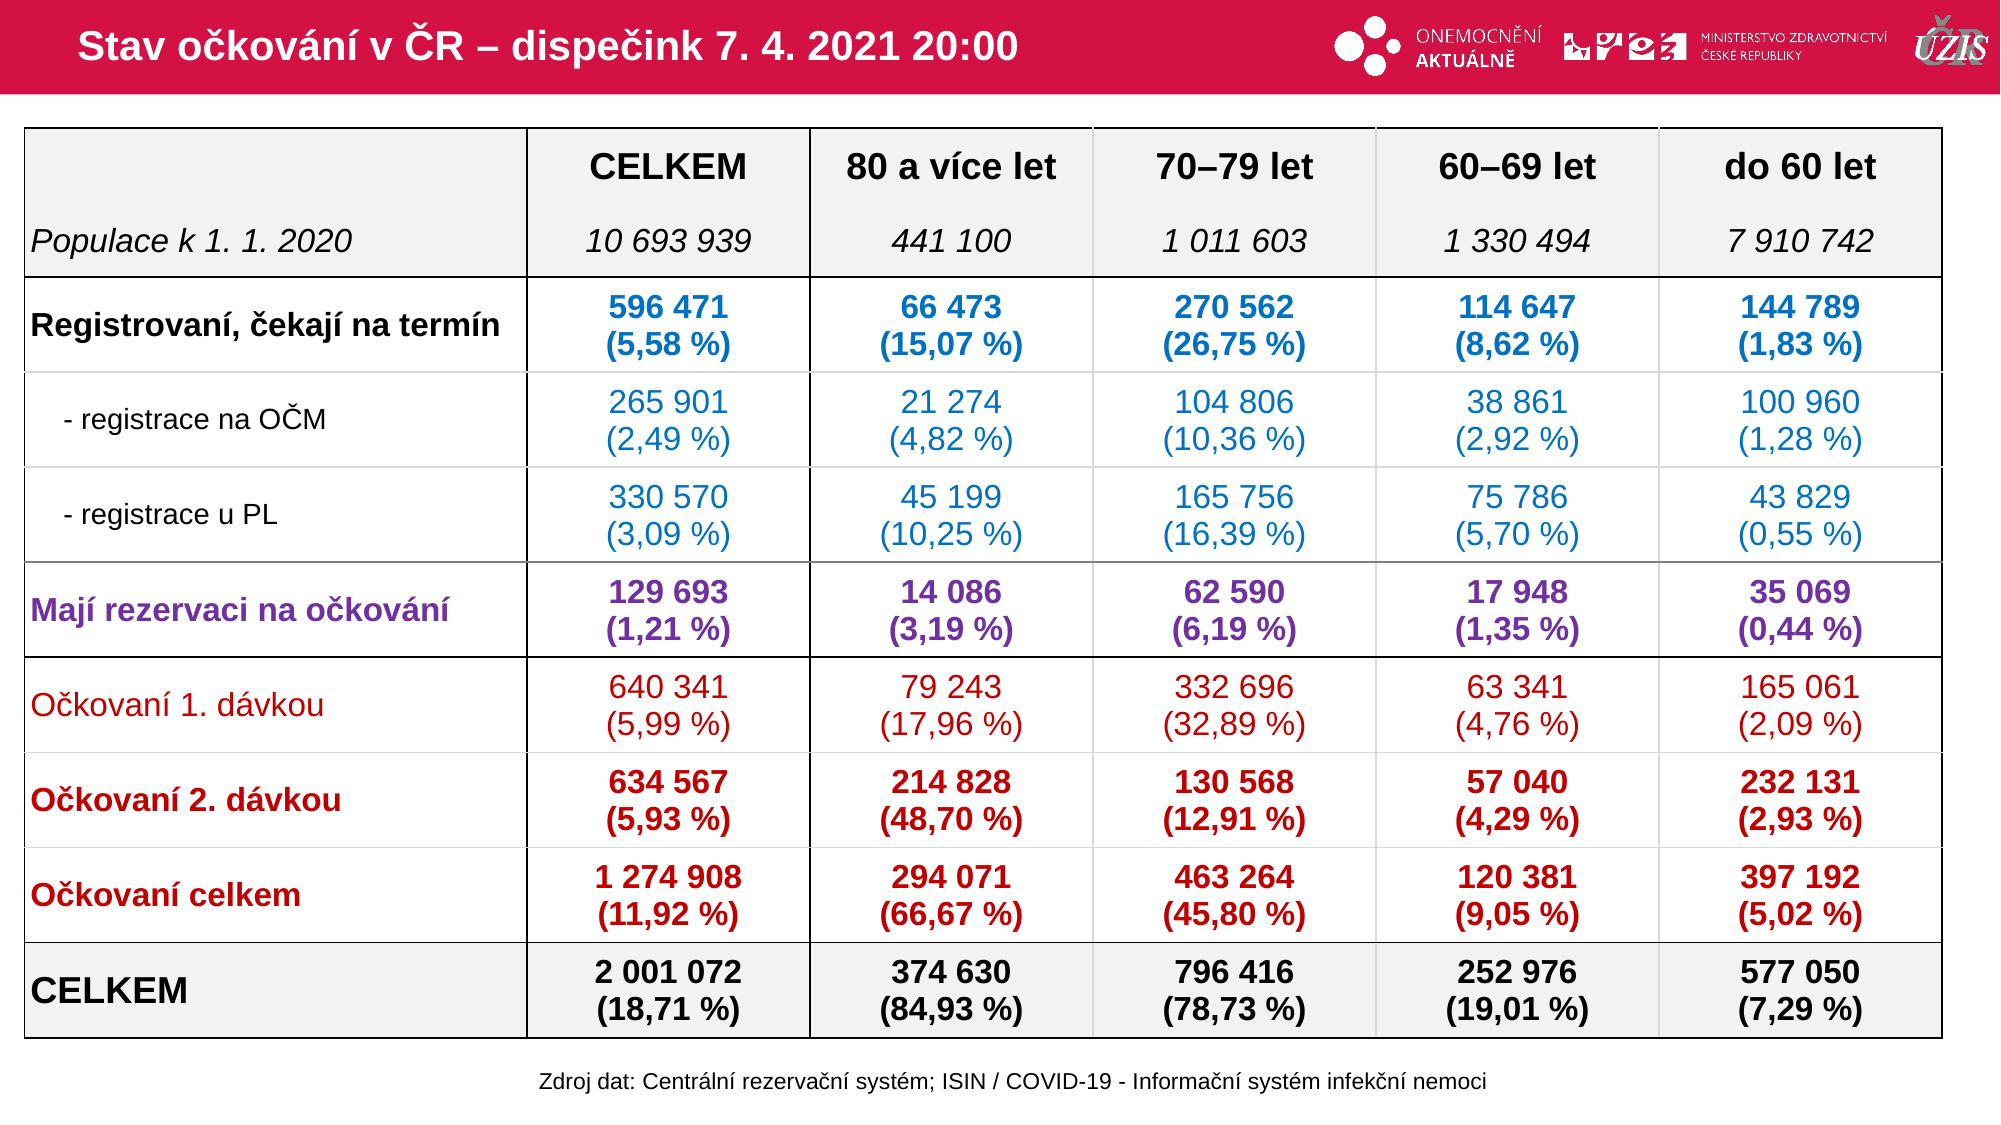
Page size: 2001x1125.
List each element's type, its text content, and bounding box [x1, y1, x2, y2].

table_header CELKEM [528, 129, 809, 205]
table_cell 596 471 (5,58 %) [528, 278, 809, 371]
table_cell 45 199 (10,25 %) [811, 468, 1092, 561]
table_cell 14 086 (3,19 %) [811, 563, 1092, 656]
table_cell 214 828 (48,70 %) [811, 753, 1092, 847]
table_cell 265 901 (2,49 %) [528, 373, 809, 466]
table_cell CELKEM [25, 943, 526, 1037]
table_cell 129 693 (1,21 %) [528, 563, 809, 656]
table_cell Očkovaní 2. dávkou [25, 753, 526, 847]
table_cell 63 341 (4,76 %) [1377, 658, 1658, 752]
table_cell 270 562 (26,75 %) [1094, 278, 1375, 371]
table_cell 120 381 (9,05 %) [1377, 848, 1658, 942]
table_cell 7 910 742 [1660, 205, 1941, 276]
table_cell Mají rezervaci na očkování [25, 563, 526, 656]
table_cell 62 590 (6,19 %) [1094, 563, 1375, 656]
table_cell 1 330 494 [1377, 205, 1658, 276]
table_cell 441 100 [811, 205, 1092, 276]
table_cell 640 341 (5,99 %) [528, 658, 809, 752]
table_header [25, 129, 526, 205]
table_cell 397 192 (5,02 %) [1660, 848, 1941, 942]
table_cell 66 473 (15,07 %) [811, 278, 1092, 371]
picture [1563, 31, 1888, 60]
table_cell 634 567 (5,93 %) [528, 753, 809, 847]
title Stav očkování v ČR – dispečink 7. 4. 2021 20:00 [62, 0, 1144, 95]
table_header do 60 let [1660, 129, 1941, 205]
table_cell 100 960 (1,28 %) [1660, 373, 1941, 466]
table_cell 232 131 (2,93 %) [1660, 753, 1941, 847]
table_cell 330 570 (3,09 %) [528, 468, 809, 561]
table_header 70–79 let [1094, 129, 1375, 205]
table_cell 294 071 (66,67 %) [811, 848, 1092, 942]
table_cell 2 001 072 (18,71 %) [528, 943, 809, 1037]
table_cell 463 264 (45,80 %) [1094, 848, 1375, 942]
table_cell 10 693 939 [528, 205, 809, 276]
table_header 80 a více let [811, 129, 1092, 205]
table_cell 165 061 (2,09 %) [1660, 658, 1941, 752]
table_cell 165 756 (16,39 %) [1094, 468, 1375, 561]
table_cell - registrace na OČM [25, 373, 526, 466]
table_cell 104 806 (10,36 %) [1094, 373, 1375, 466]
table_cell 114 647 (8,62 %) [1377, 278, 1658, 371]
table_cell 252 976 (19,01 %) [1377, 943, 1658, 1037]
table_cell Očkovaní celkem [25, 848, 526, 942]
table_cell 374 630 (84,93 %) [811, 943, 1092, 1037]
picture [1915, 15, 1989, 66]
text_box Zdroj dat: Centrální rezervační systém; ISIN / COVID-19 - Informační systém infekční nemoci [523, 1059, 1503, 1102]
table_header 60–69 let [1377, 129, 1658, 205]
table_cell 577 050 (7,29 %) [1660, 943, 1941, 1037]
table_cell 21 274 (4,82 %) [811, 373, 1092, 466]
table_cell 796 416 (78,73 %) [1094, 943, 1375, 1037]
table_cell Očkovaní 1. dávkou [25, 658, 526, 752]
table_cell 130 568 (12,91 %) [1094, 753, 1375, 847]
table_cell 332 696 (32,89 %) [1094, 658, 1375, 752]
table_cell Populace k 1. 1. 2020 [25, 205, 526, 276]
table_cell 35 069 (0,44 %) [1660, 563, 1941, 656]
table_cell 1 011 603 [1094, 205, 1375, 276]
table_cell 144 789 (1,83 %) [1660, 278, 1941, 371]
table_cell 43 829 (0,55 %) [1660, 468, 1941, 561]
table_cell 79 243 (17,96 %) [811, 658, 1092, 752]
table_cell 38 861 (2,92 %) [1377, 373, 1658, 466]
picture [1334, 16, 1542, 76]
table_cell 1 274 908 (11,92 %) [528, 848, 809, 942]
table_cell - registrace u PL [25, 468, 526, 561]
table_cell Registrovaní, čekají na termín [25, 278, 526, 371]
table_cell 75 786 (5,70 %) [1377, 468, 1658, 561]
table_cell 17 948 (1,35 %) [1377, 563, 1658, 656]
table_cell 57 040 (4,29 %) [1377, 753, 1658, 847]
